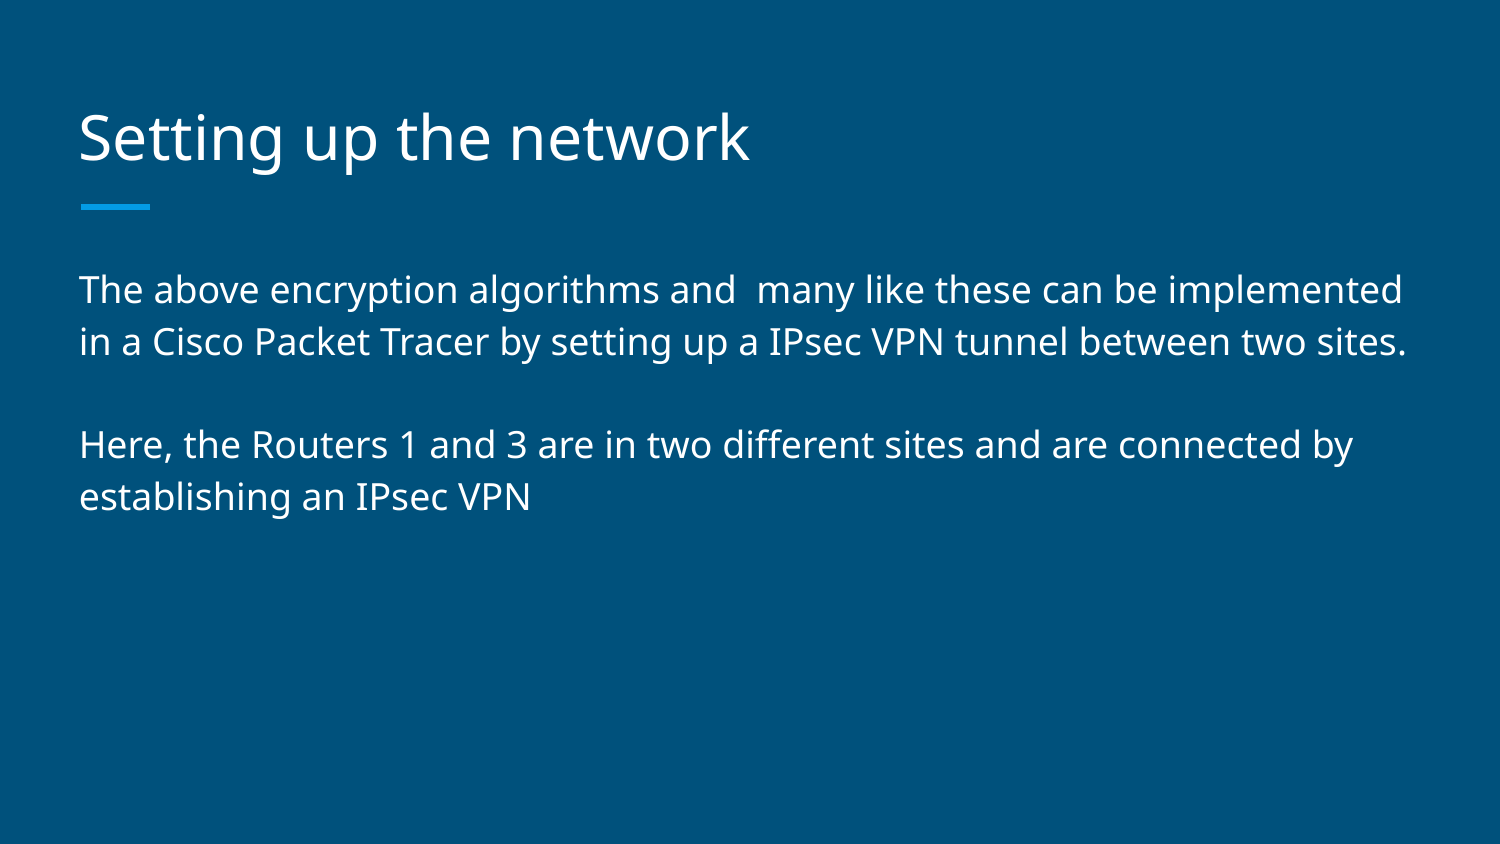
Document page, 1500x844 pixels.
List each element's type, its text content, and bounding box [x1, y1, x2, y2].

title Setting up the network [63, 75, 1437, 188]
list The above encryption algorithms and many like these can be implemented in a Cisco Packet Tracer by setting up a IPsec VPN tunnel between two sites. Here, the Routers 1 and 3 are in two different sites and are connected by establishing an IPsec VPN [63, 244, 1437, 750]
